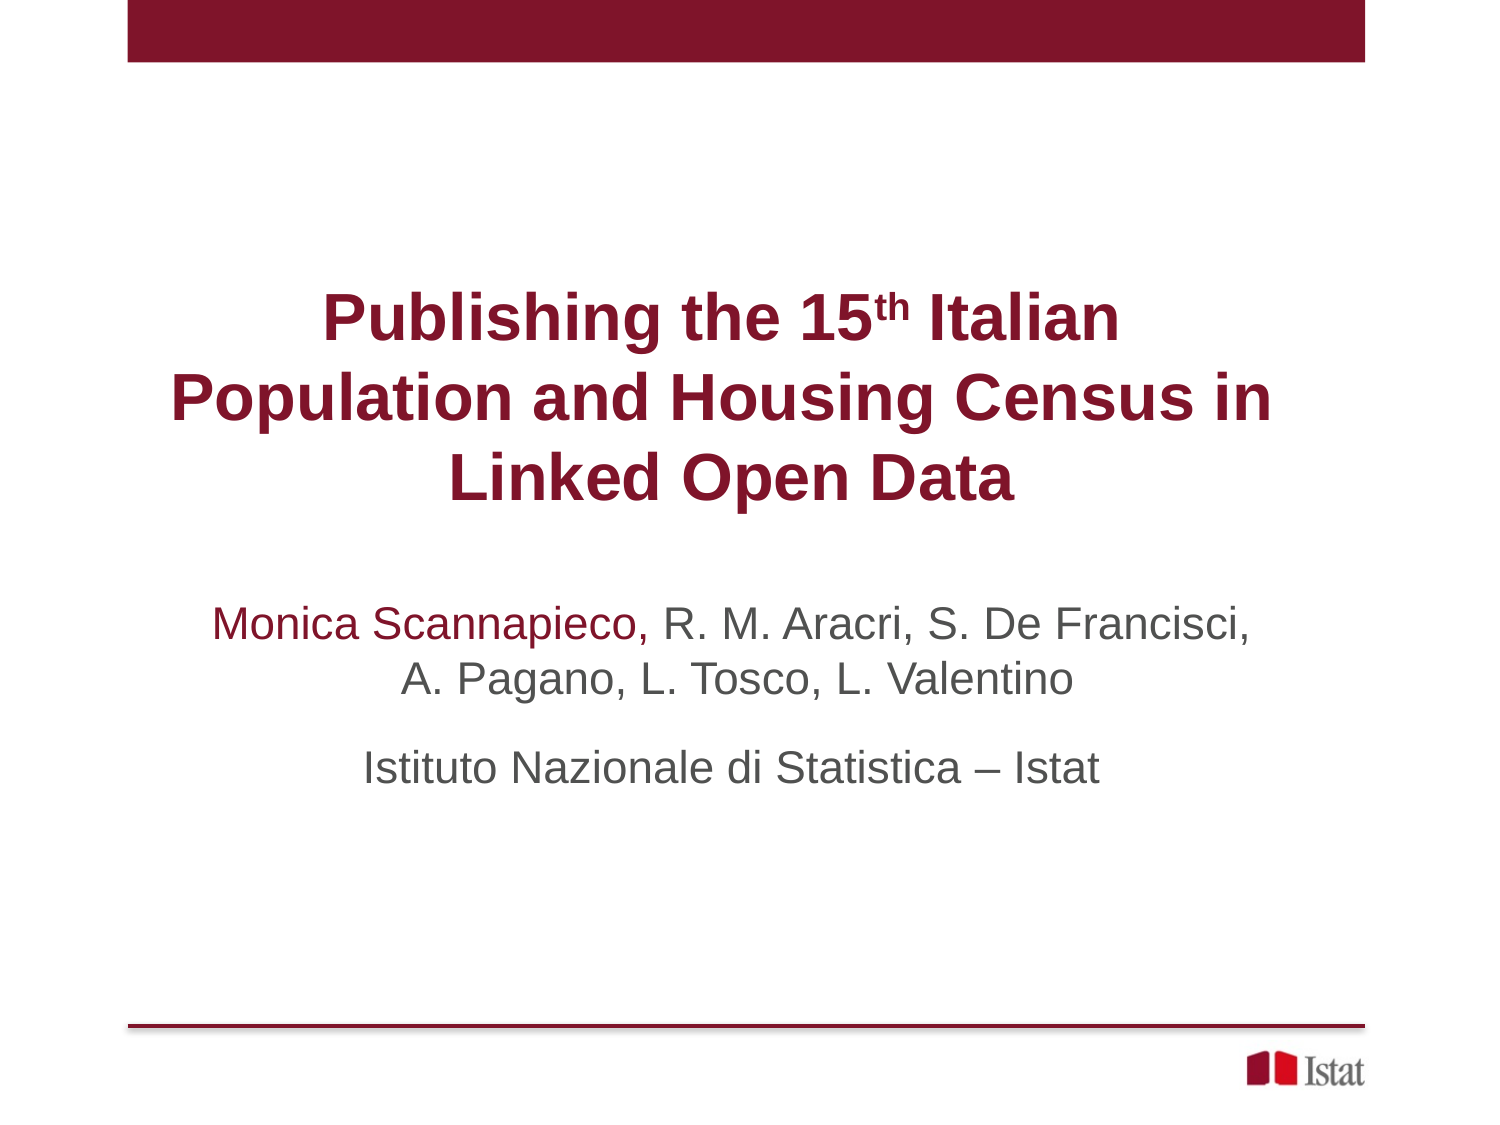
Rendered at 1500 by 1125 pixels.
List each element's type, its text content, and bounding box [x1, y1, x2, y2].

text_box Publishing the 15th Italian Population and Housing Census in Linked Open Data Monica Scannapieco, R. M. Aracri, S. De Francisci, A. Pagano, L. Tosco, L. Valentino Istituto Nazionale di Statistica – Istat [112, 266, 1351, 880]
picture [1239, 1040, 1373, 1097]
